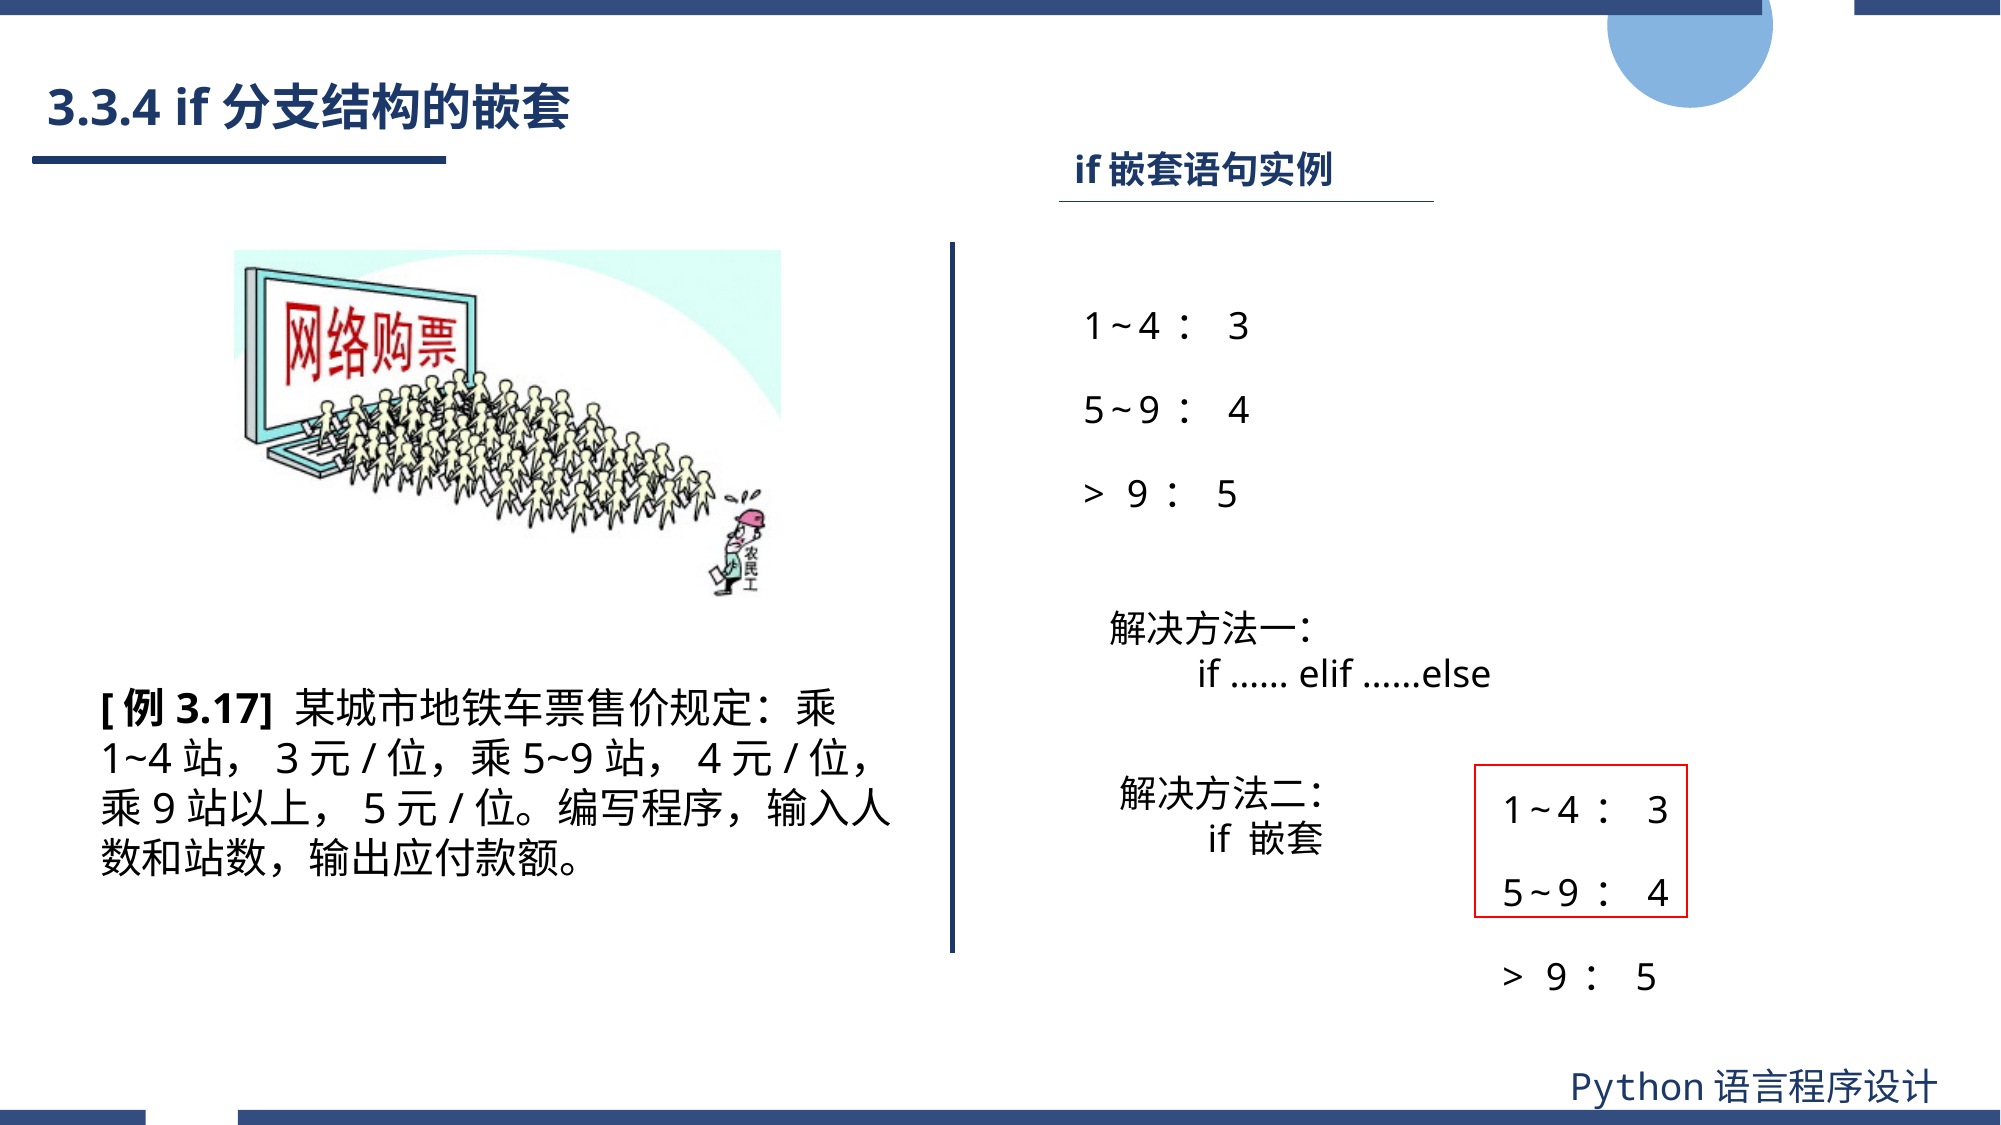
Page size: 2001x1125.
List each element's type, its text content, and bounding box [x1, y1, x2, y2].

text_box 解决方法一： if …… elif ……else [1094, 597, 1645, 702]
text_box 1~4：3 5~9：4 > 9：5 [1487, 764, 1779, 1005]
text_box 1~4：3 5~9：4 > 9：5 [1068, 281, 1360, 522]
text_box if嵌套语句实例 [1059, 138, 1569, 199]
picture [234, 250, 781, 598]
text_box 解决方法二： if 嵌套 [1104, 762, 1655, 867]
title 3.3.4 if分支结构的嵌套 [32, 67, 881, 152]
text_box [例3.17] 某城市地铁车票售价规定：乘1~4站，3元/位，乘5~9站，4元/位，乘9站以上，5元/位。编写程序，输入人数和站数，输出应付款额。 [85, 674, 930, 890]
text_box [1474, 764, 1688, 918]
